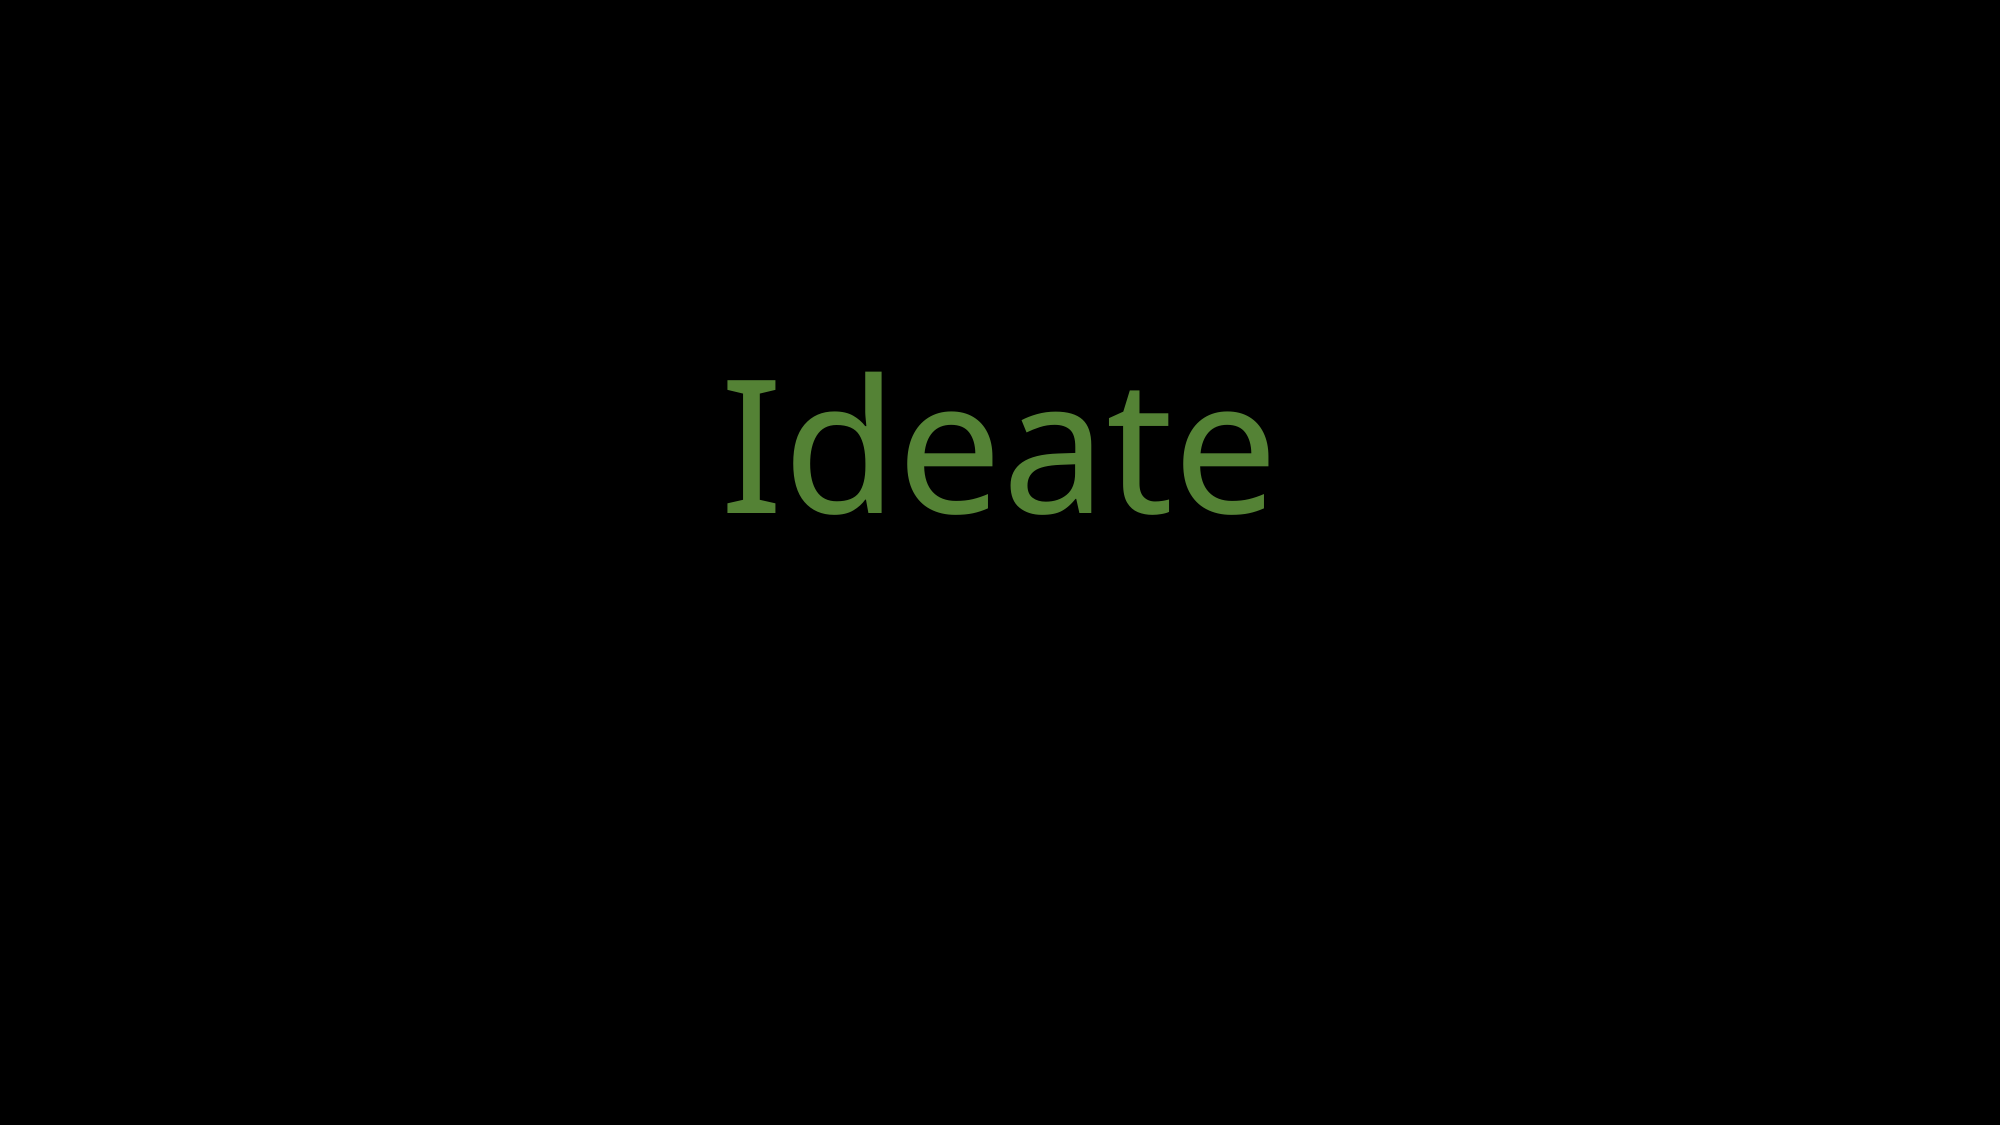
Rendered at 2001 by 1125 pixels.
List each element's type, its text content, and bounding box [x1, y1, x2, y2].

title Ideate [137, 345, 1863, 563]
